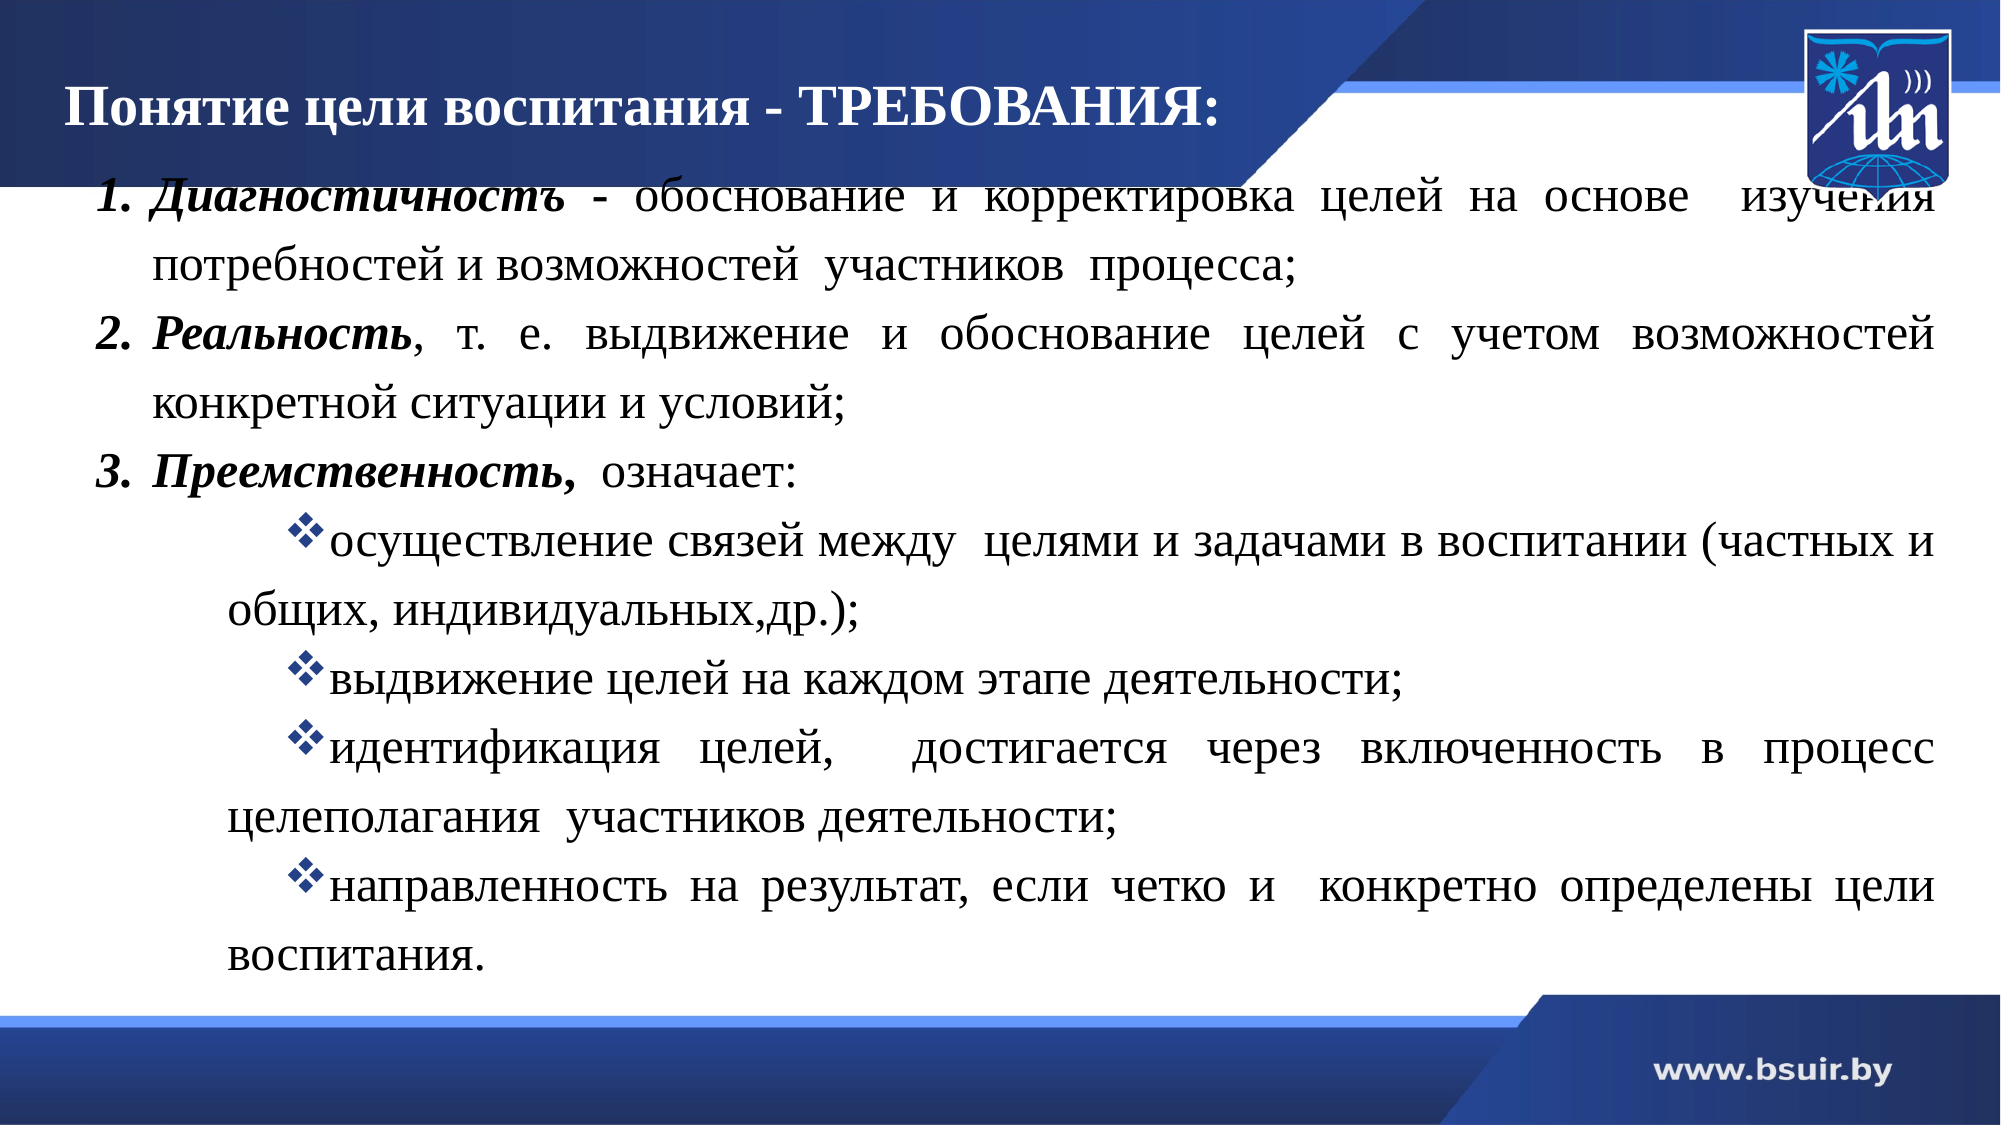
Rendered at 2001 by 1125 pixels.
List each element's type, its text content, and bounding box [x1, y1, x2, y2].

text_box Диагностичностъ - обоснование и корректировка целей на основе изучения потребностей и возможностей участников процесса; Реальность, т. е. выдвижение и обоснование целей с учетом возможностей конкретной ситуации и условий; Преемственность, означает: осуществление связей между целями и задачами в воспитании (частных и общих, индивидуальных,др.); выдвижение целей на каждом этапе деятельности; идентификация целей, достигается через включенность в процесс целеполагания участников деятельности; направленность на результат, если четко и конкретно определены цели воспитания. [62, 144, 1952, 1117]
picture [0, 0, 2001, 1125]
text_box Понятие цели воспитания - ТРЕБОВАНИЯ: [30, 58, 1256, 145]
